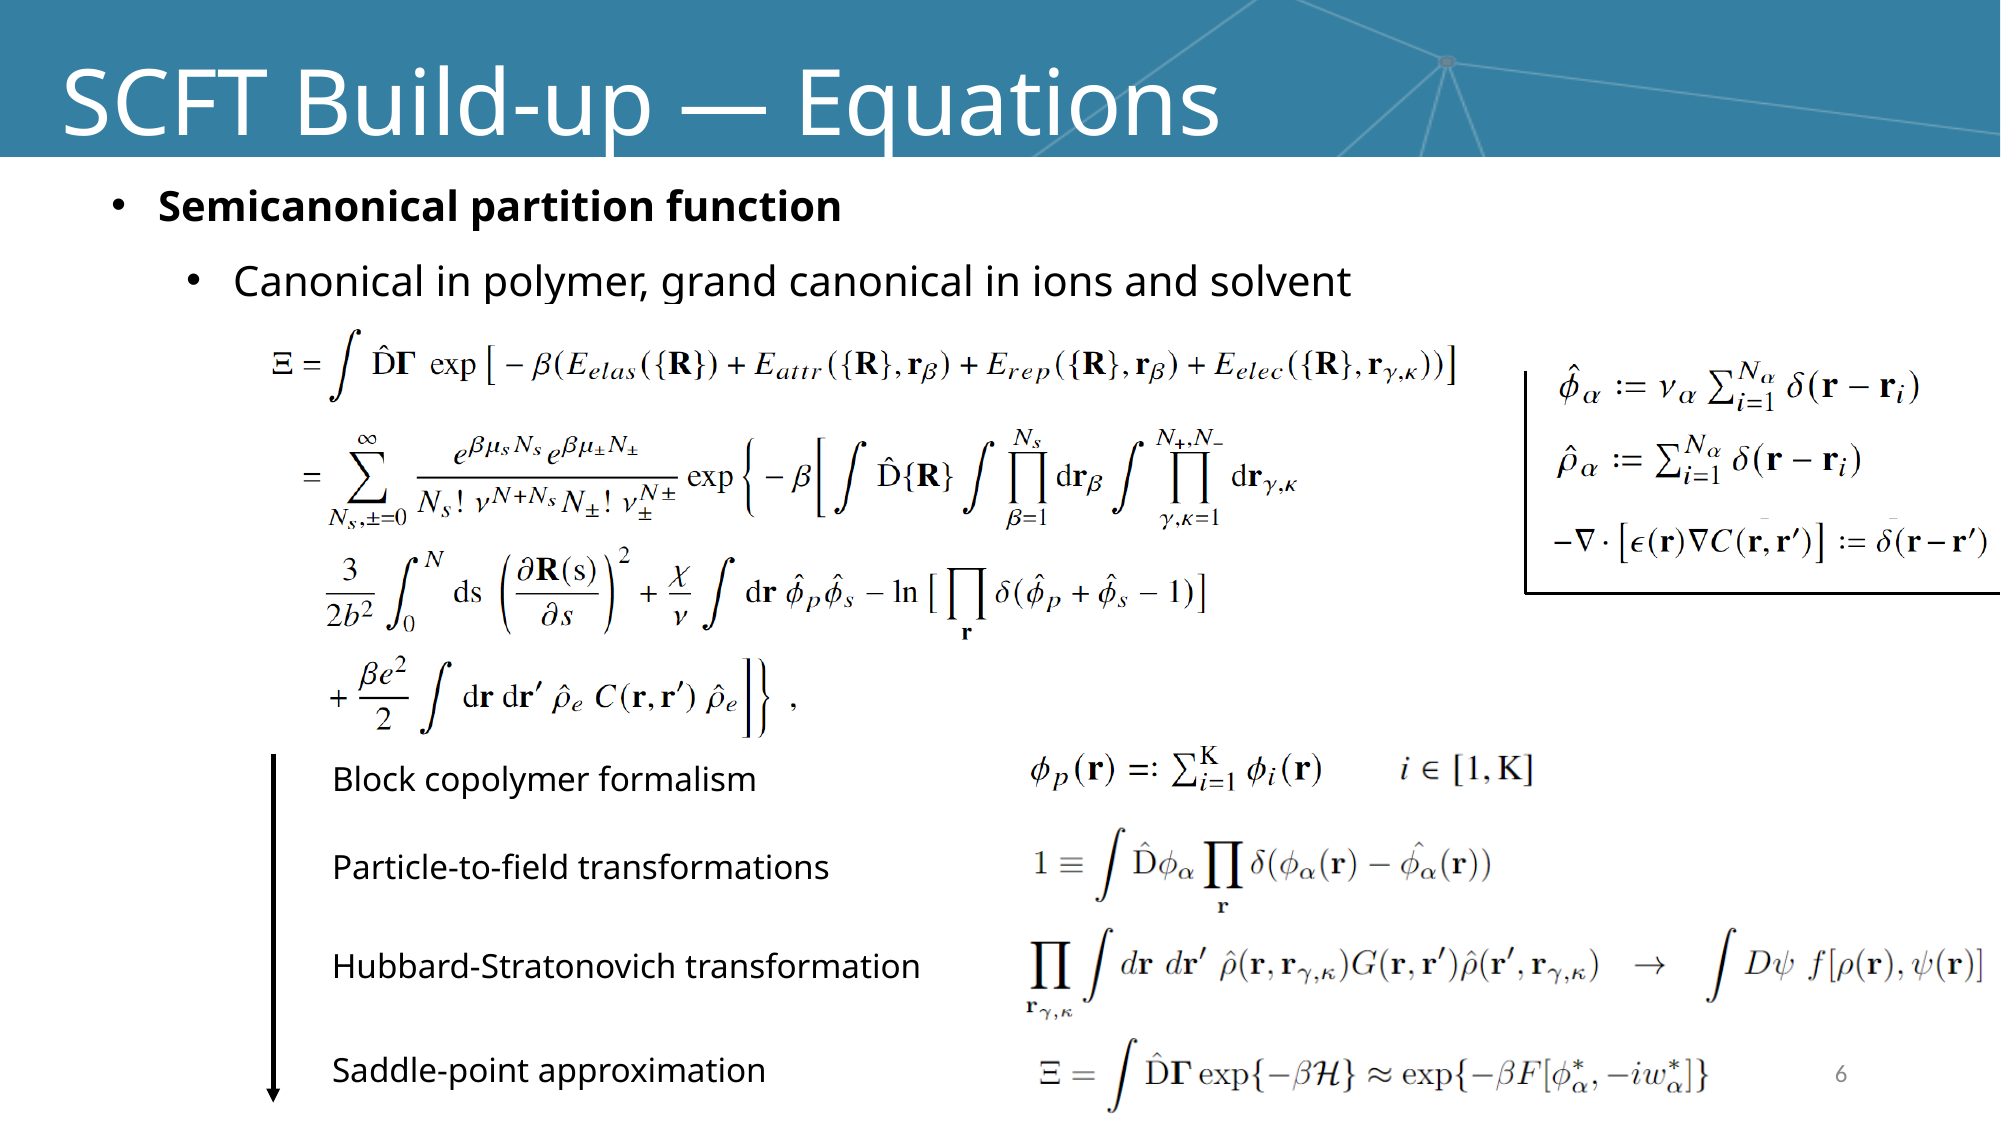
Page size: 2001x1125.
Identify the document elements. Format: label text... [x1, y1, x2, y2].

text_box Particle-to-field transformations [317, 838, 1027, 894]
text_box Hubbard-Stratonovich transformation [317, 937, 989, 993]
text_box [1027, 743, 1536, 798]
text_box Saddle-point approximation [317, 1042, 1027, 1097]
picture [1024, 816, 1992, 1024]
slide_number 6 [1712, 1042, 1863, 1103]
text_box Block copolymer formalism [317, 751, 1182, 806]
title SCFT Build-up — Equations [46, 23, 1772, 155]
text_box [1525, 358, 2000, 594]
text_box Semicanonical partition function Canonical in polymer, grand canonical in ions and solvent [96, 147, 1744, 463]
picture [256, 304, 1462, 403]
picture [256, 423, 1462, 745]
picture [1027, 1035, 1712, 1117]
